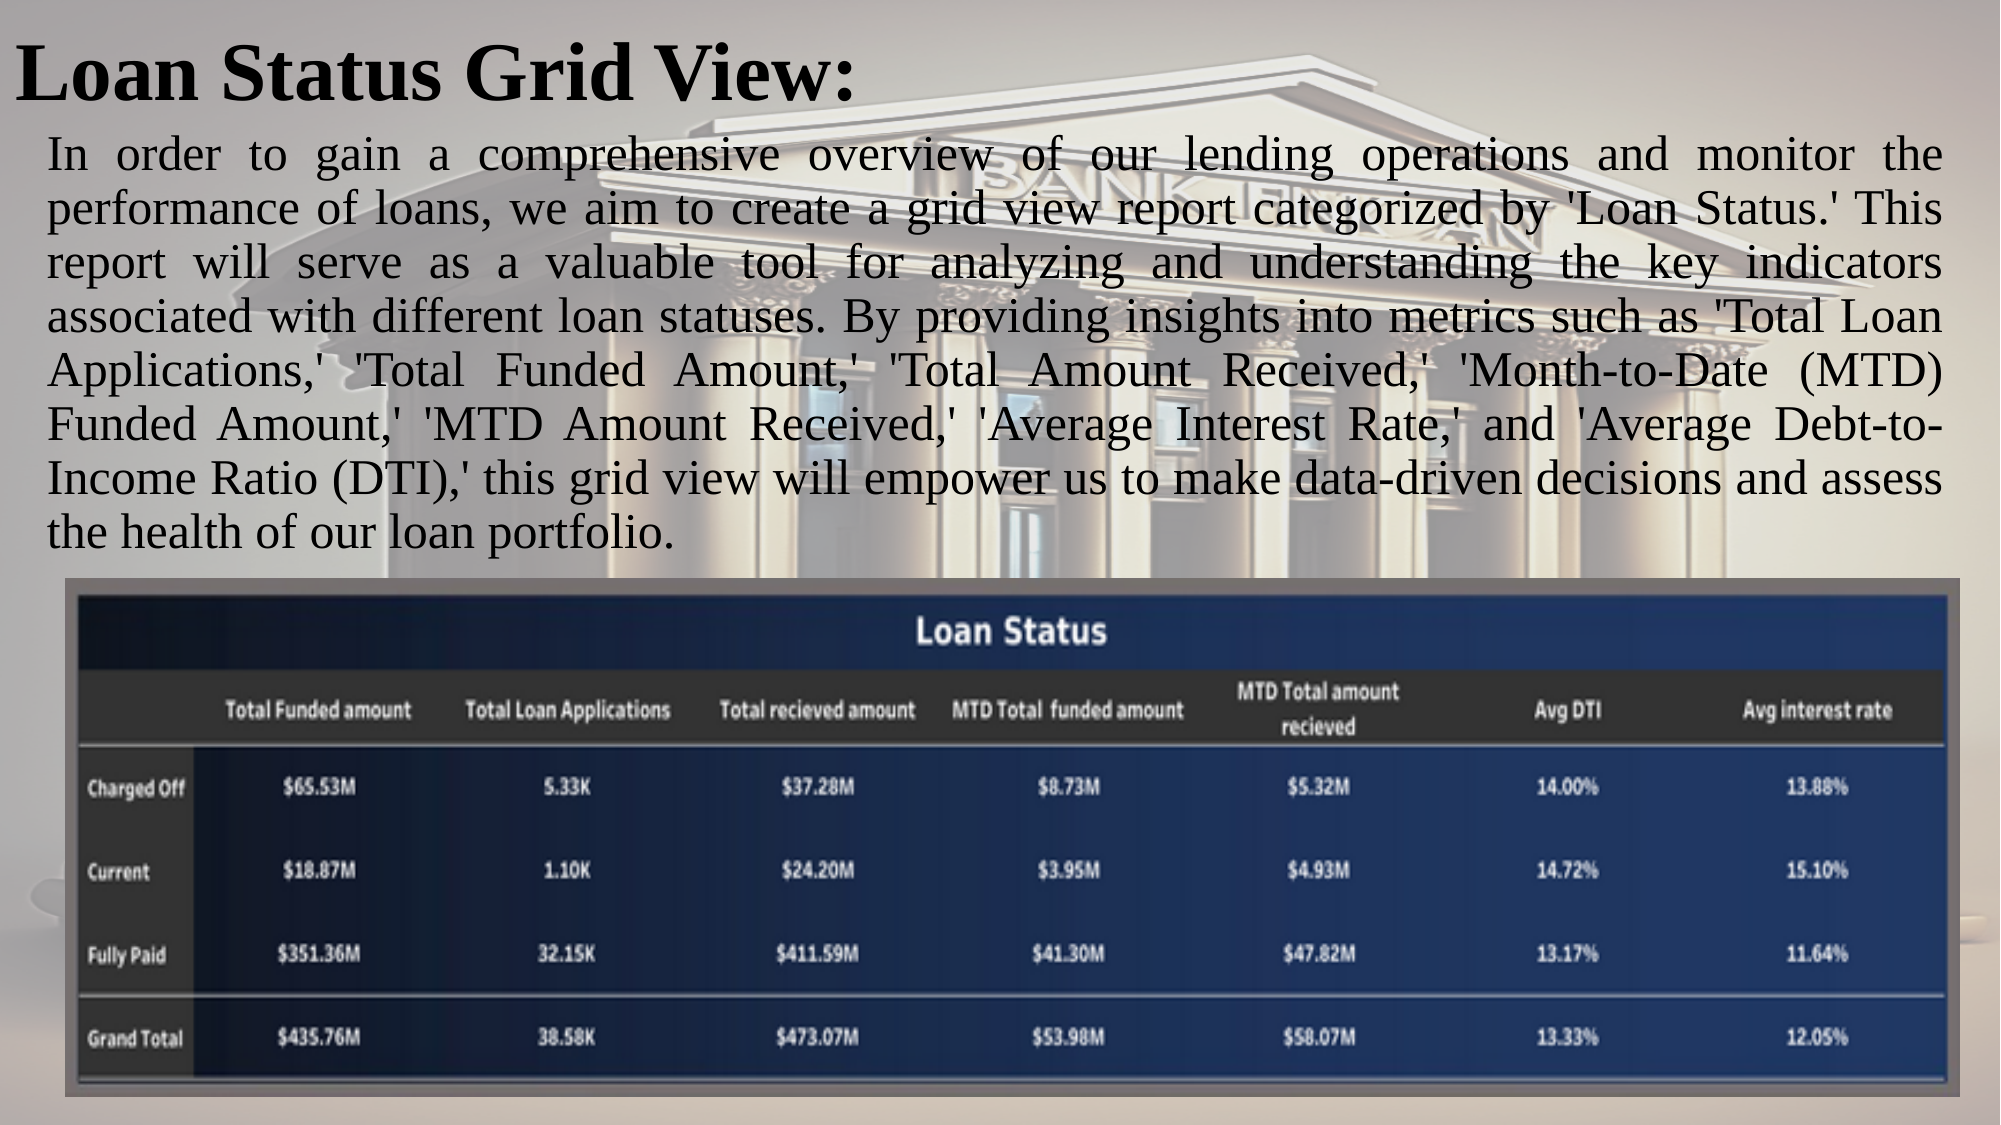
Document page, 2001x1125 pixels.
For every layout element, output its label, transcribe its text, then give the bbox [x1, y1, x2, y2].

list In order to gain a comprehensive overview of our lending operations and monitor the performance of loans, we aim to create a grid view report categorized by 'Loan Status.' This report will serve as a valuable tool for analyzing and understanding the key indicators associated with different loan statuses. By providing insights into metrics such as 'Total Loan Applications,' 'Total Funded Amount,' 'Total Amount Received,' 'Month-to-Date (MTD) Funded Amount,' 'MTD Amount Received,' 'Average Interest Rate,' and 'Average Debt-to-Income Ratio (DTI),' this grid view will empower us to make data-driven decisions and assess the health of our loan portfolio. [31, 120, 1960, 1097]
title Loan Status Grid View: [0, 0, 2000, 148]
picture [65, 578, 1960, 1097]
